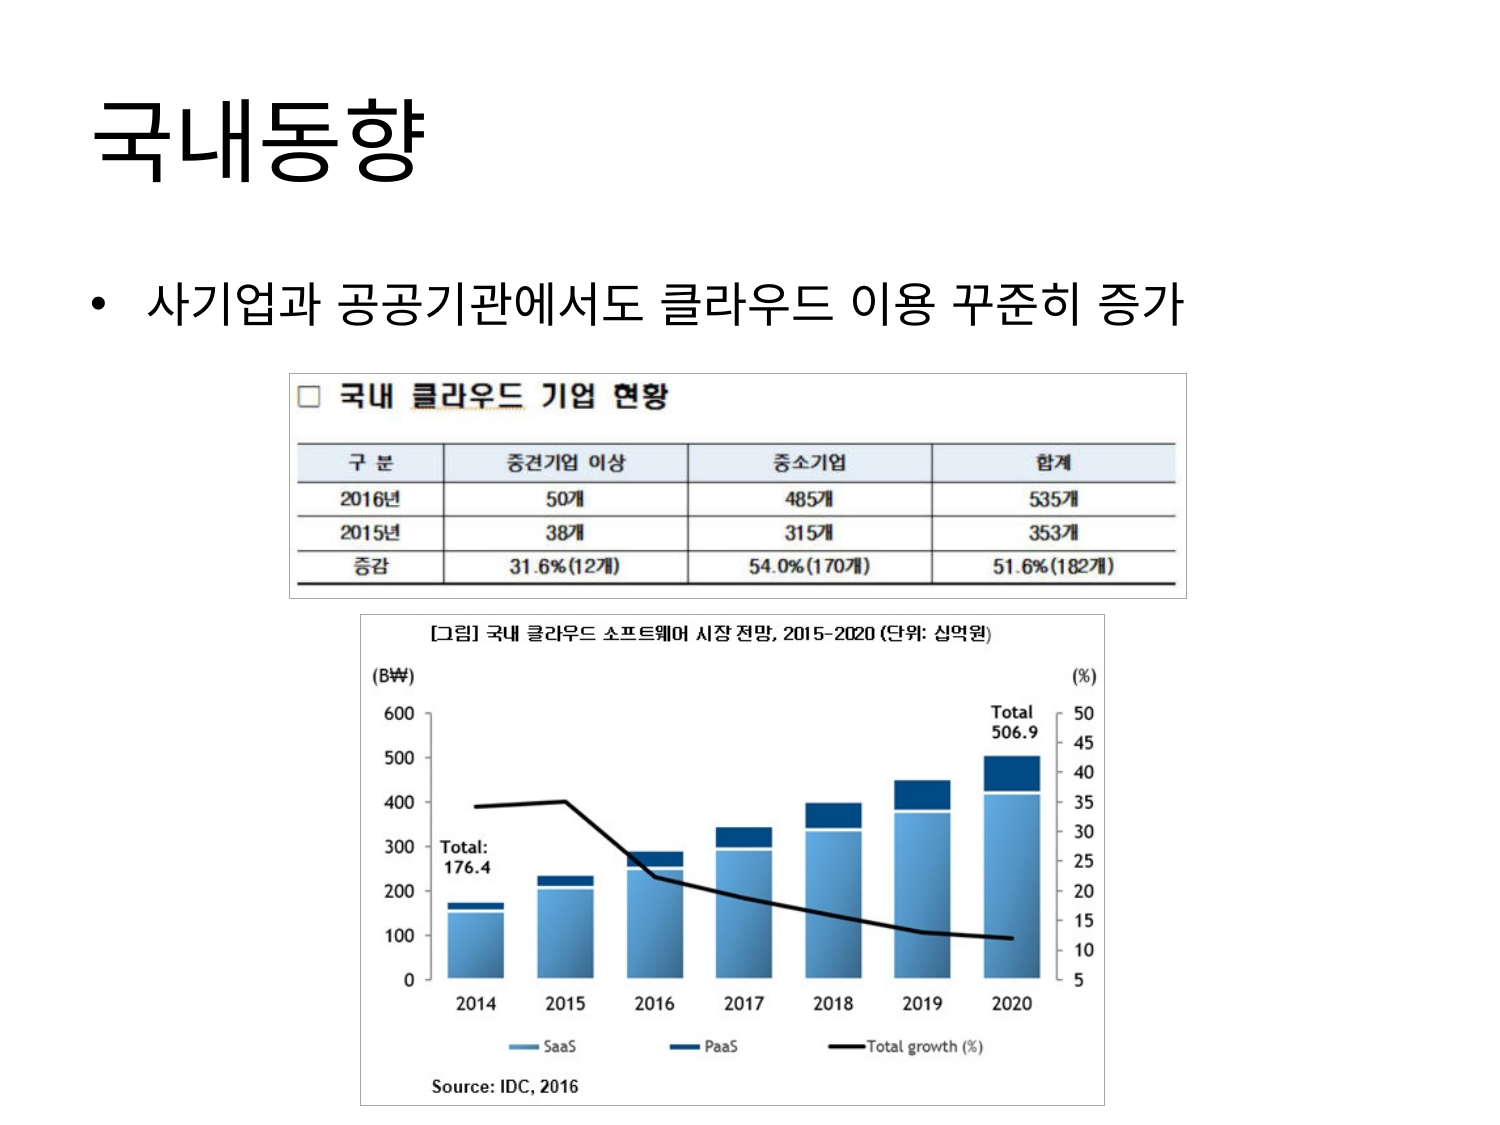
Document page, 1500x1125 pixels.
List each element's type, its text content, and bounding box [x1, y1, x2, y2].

picture [289, 373, 1187, 600]
picture [359, 613, 1105, 1107]
title 국내동향 [75, 45, 1425, 219]
list 사기업과 공공기관에서도 클라우드 이용 꾸준히 증가 [75, 219, 1425, 1005]
